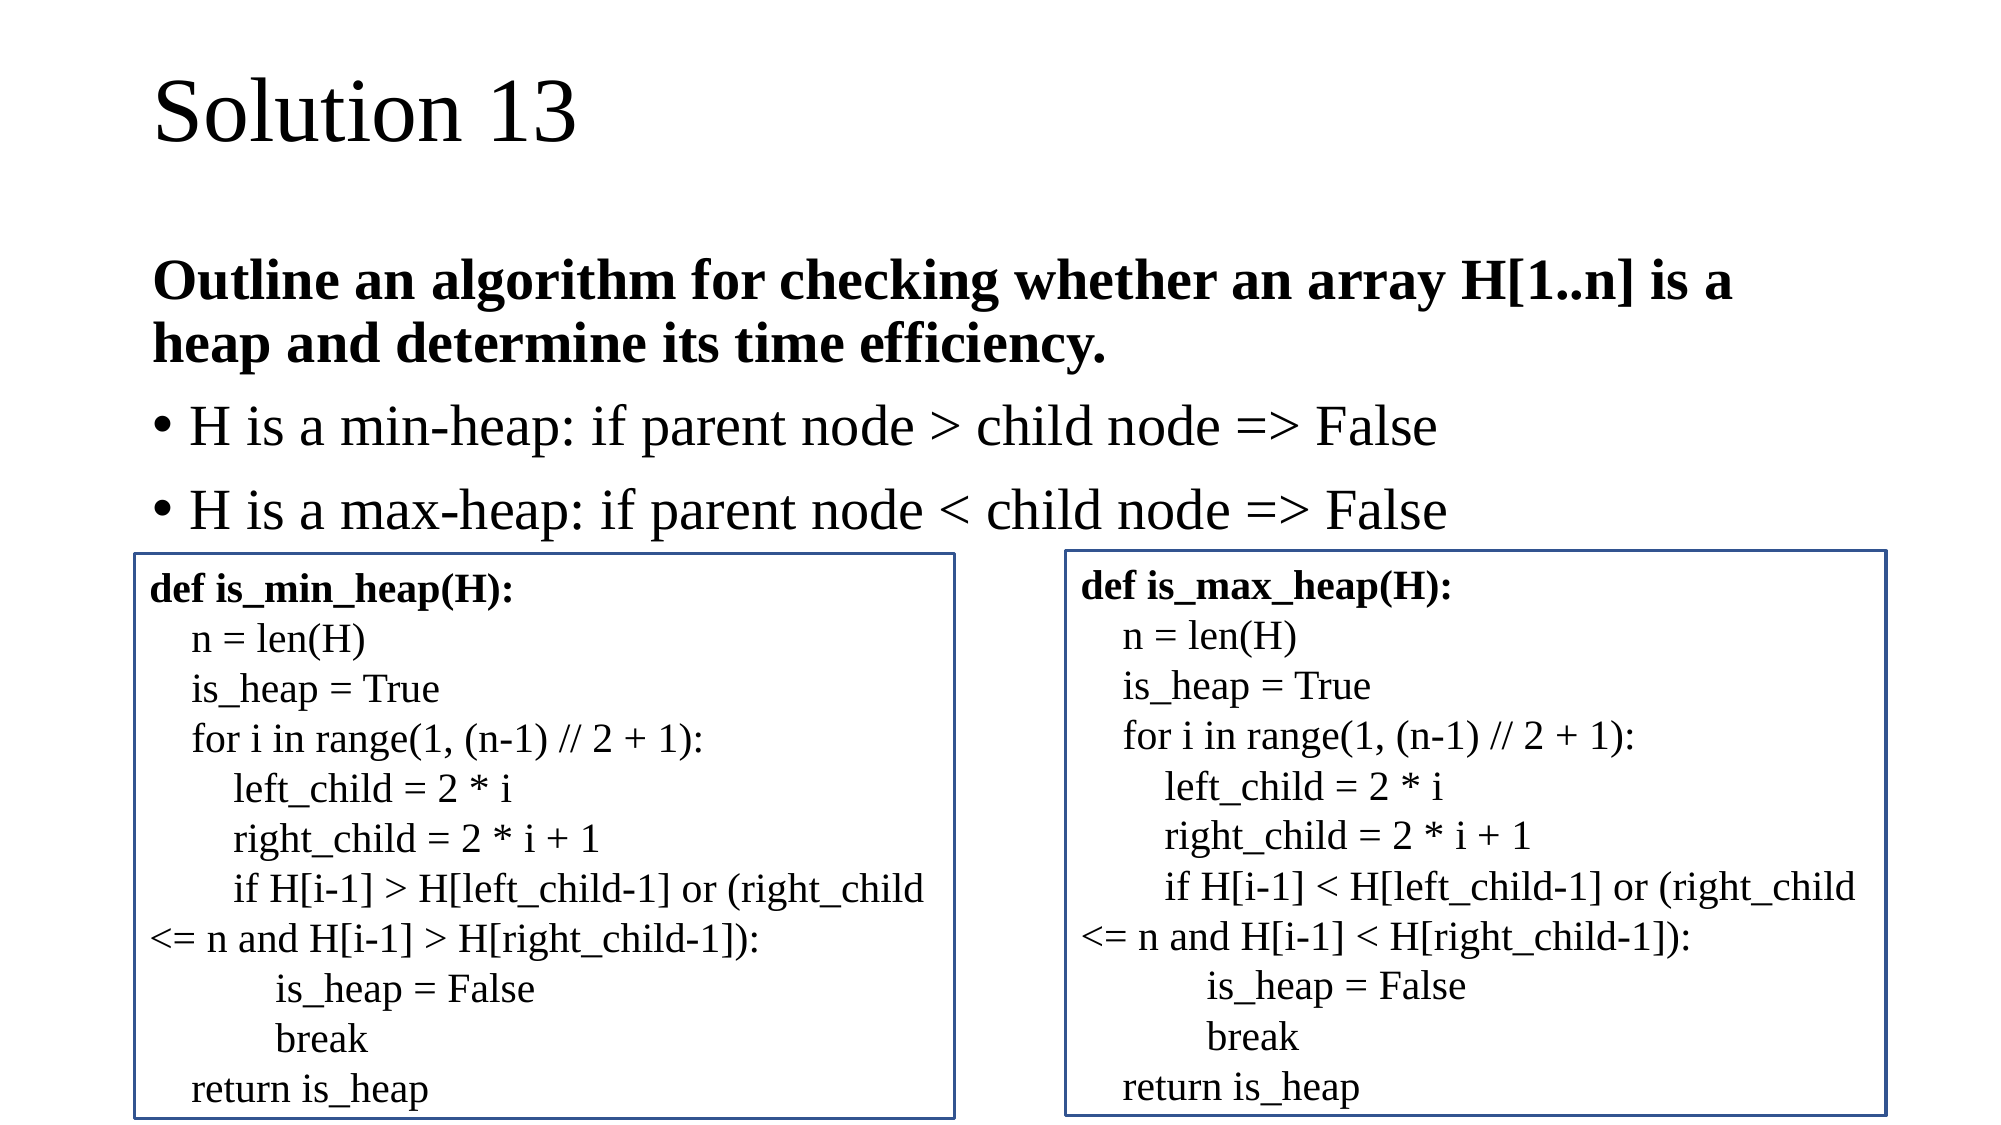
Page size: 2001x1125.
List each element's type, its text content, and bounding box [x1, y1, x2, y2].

title Solution 13 [137, 3, 1863, 221]
text_box def is_min_heap(H): n = len(H) is_heap = True for i in range(1, (n-1) // 2 + 1): left_child = 2 * i right_child = 2 * i + 1 if H[i-1] > H[left_child-1] or (right_child <= n and H[i-1] > H[right_child-1]): is_heap = False break return is_heap [134, 553, 955, 1119]
list Outline an algorithm for checking whether an array H[1..n] is a heap and determine its time efficiency. H is a min-heap: if parent node > child node => False H is a max-heap: if parent node < child node => False [137, 241, 1863, 1014]
text_box def is_max_heap(H): n = len(H) is_heap = True for i in range(1, (n-1) // 2 + 1): left_child = 2 * i right_child = 2 * i + 1 if H[i-1] < H[left_child-1] or (right_child <= n and H[i-1] < H[right_child-1]): is_heap = False break return is_heap [1065, 550, 1887, 1116]
